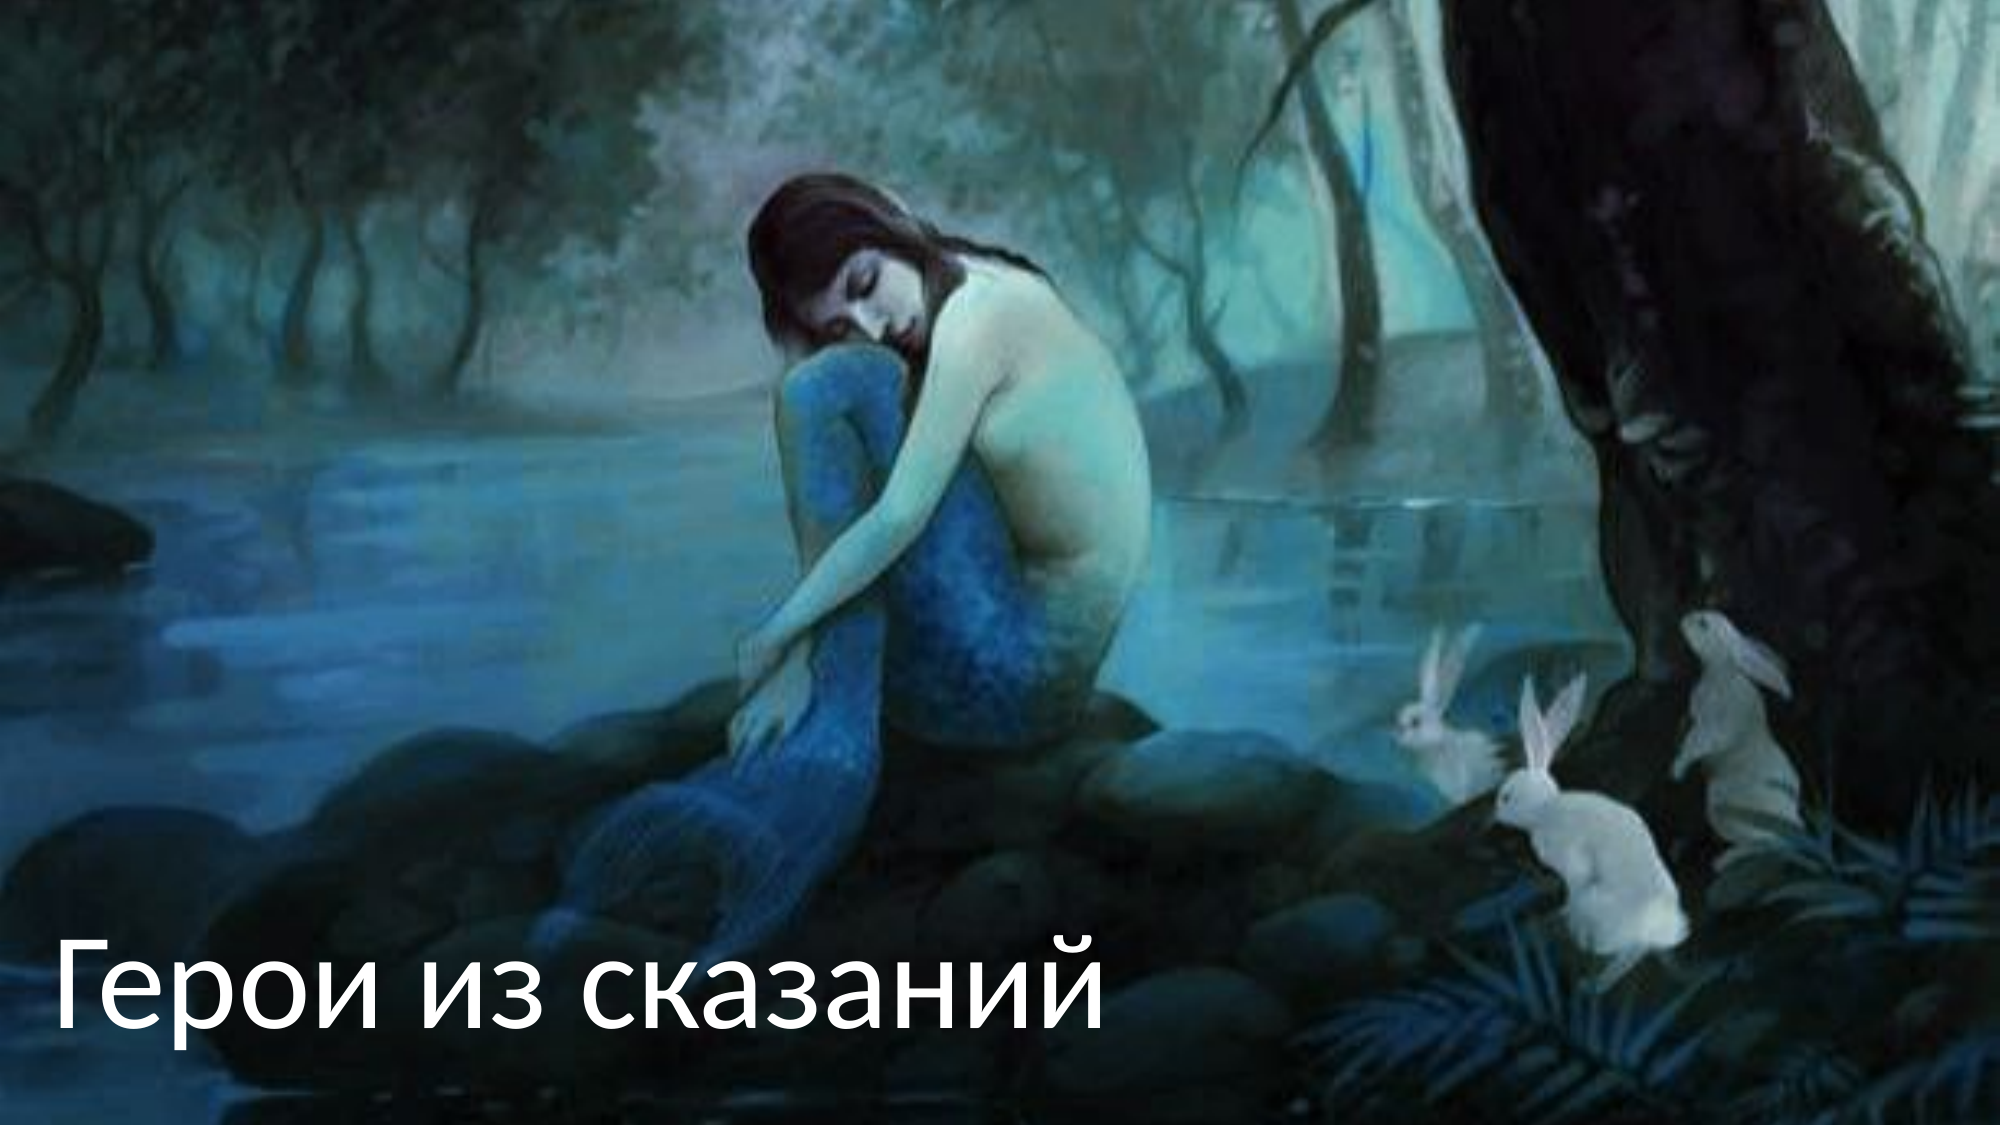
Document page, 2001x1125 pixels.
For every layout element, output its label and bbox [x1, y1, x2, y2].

list [0, 0, 2000, 1125]
